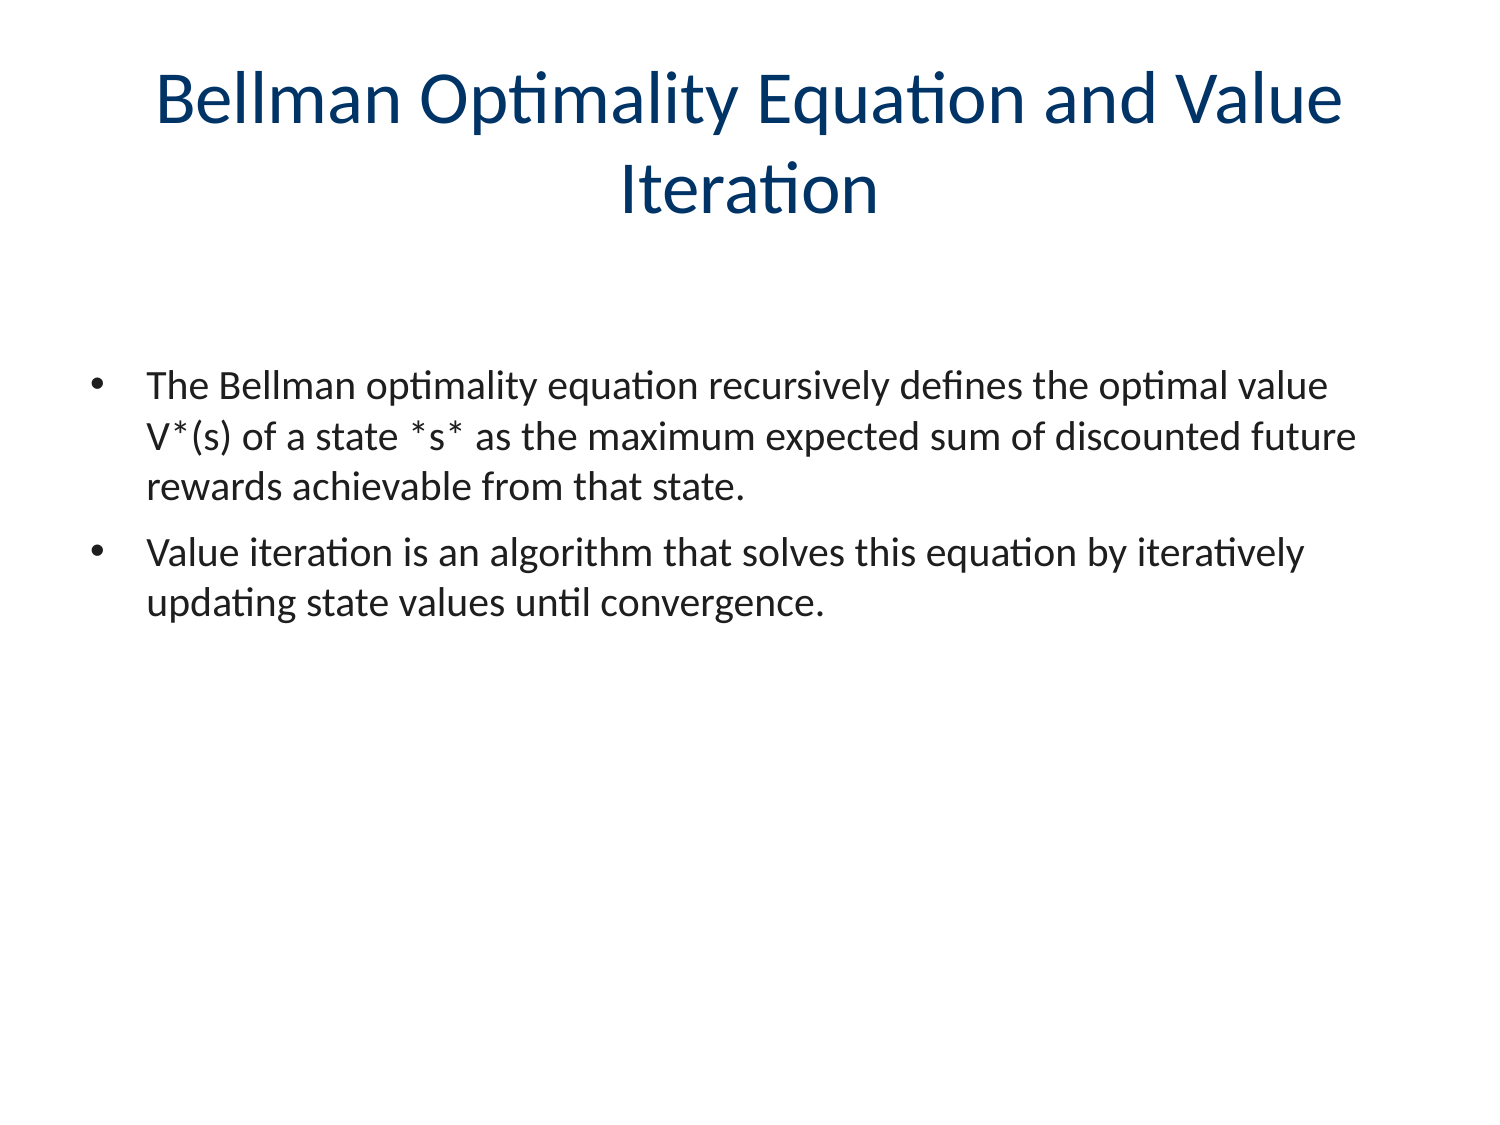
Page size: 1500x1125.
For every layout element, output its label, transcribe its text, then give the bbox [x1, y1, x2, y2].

title Bellman Optimality Equation and Value Iteration [75, 45, 1425, 233]
list The Bellman optimality equation recursively defines the optimal value V*(s) of a state *s* as the maximum expected sum of discounted future rewards achievable from that state. Value iteration is an algorithm that solves this equation by iteratively updating state values until convergence. [75, 262, 1425, 1005]
